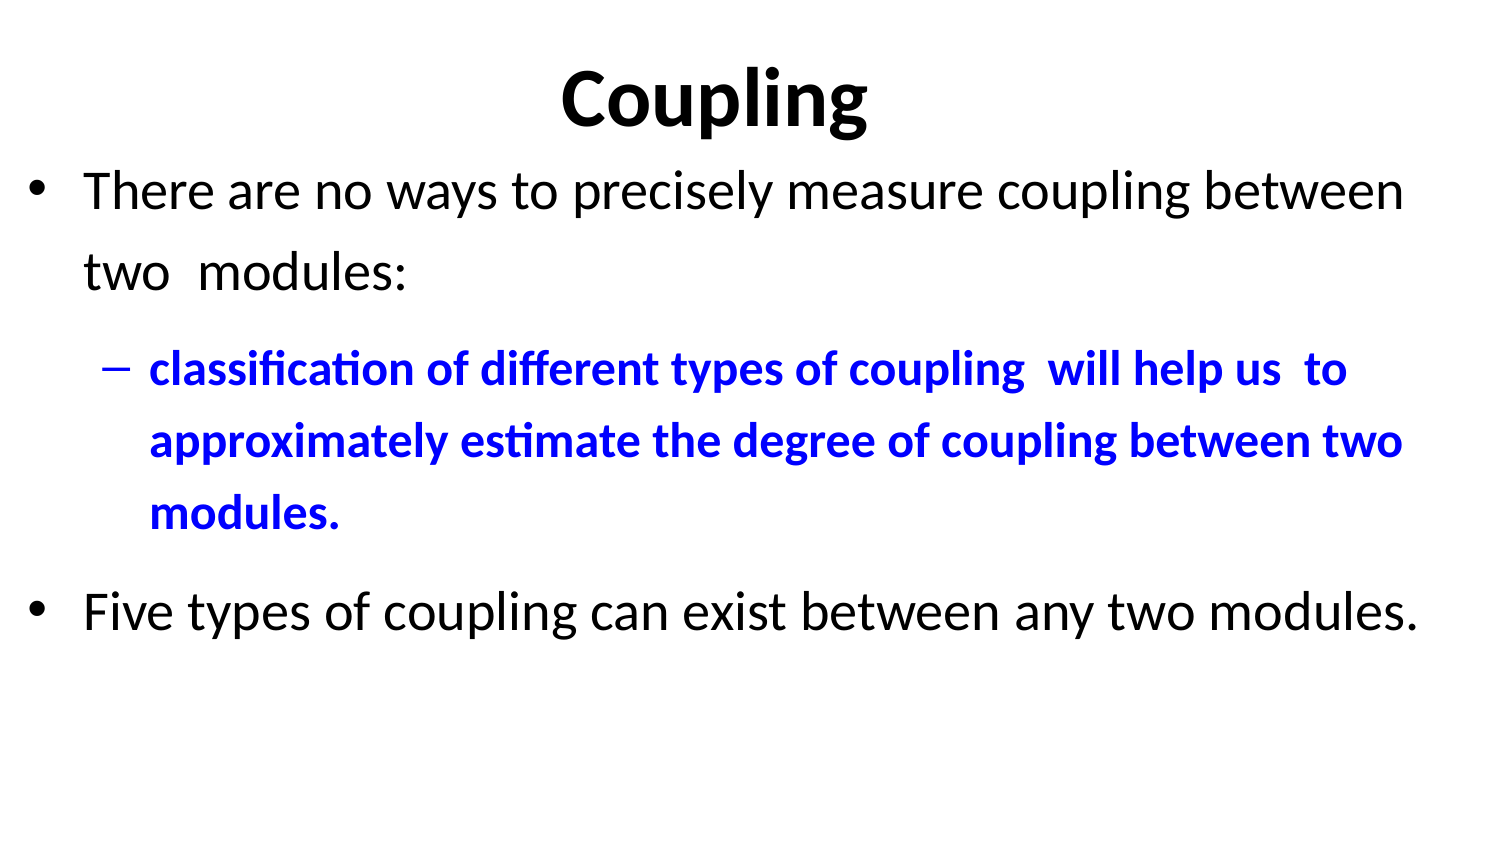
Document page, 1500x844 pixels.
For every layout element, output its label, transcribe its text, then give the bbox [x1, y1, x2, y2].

list There are no ways to precisely measure coupling between two modules: classification of different types of coupling will help us to approximately estimate the degree of coupling between two modules. Five types of coupling can exist between any two modules. [24, 134, 1475, 746]
title Coupling [237, 22, 1194, 134]
